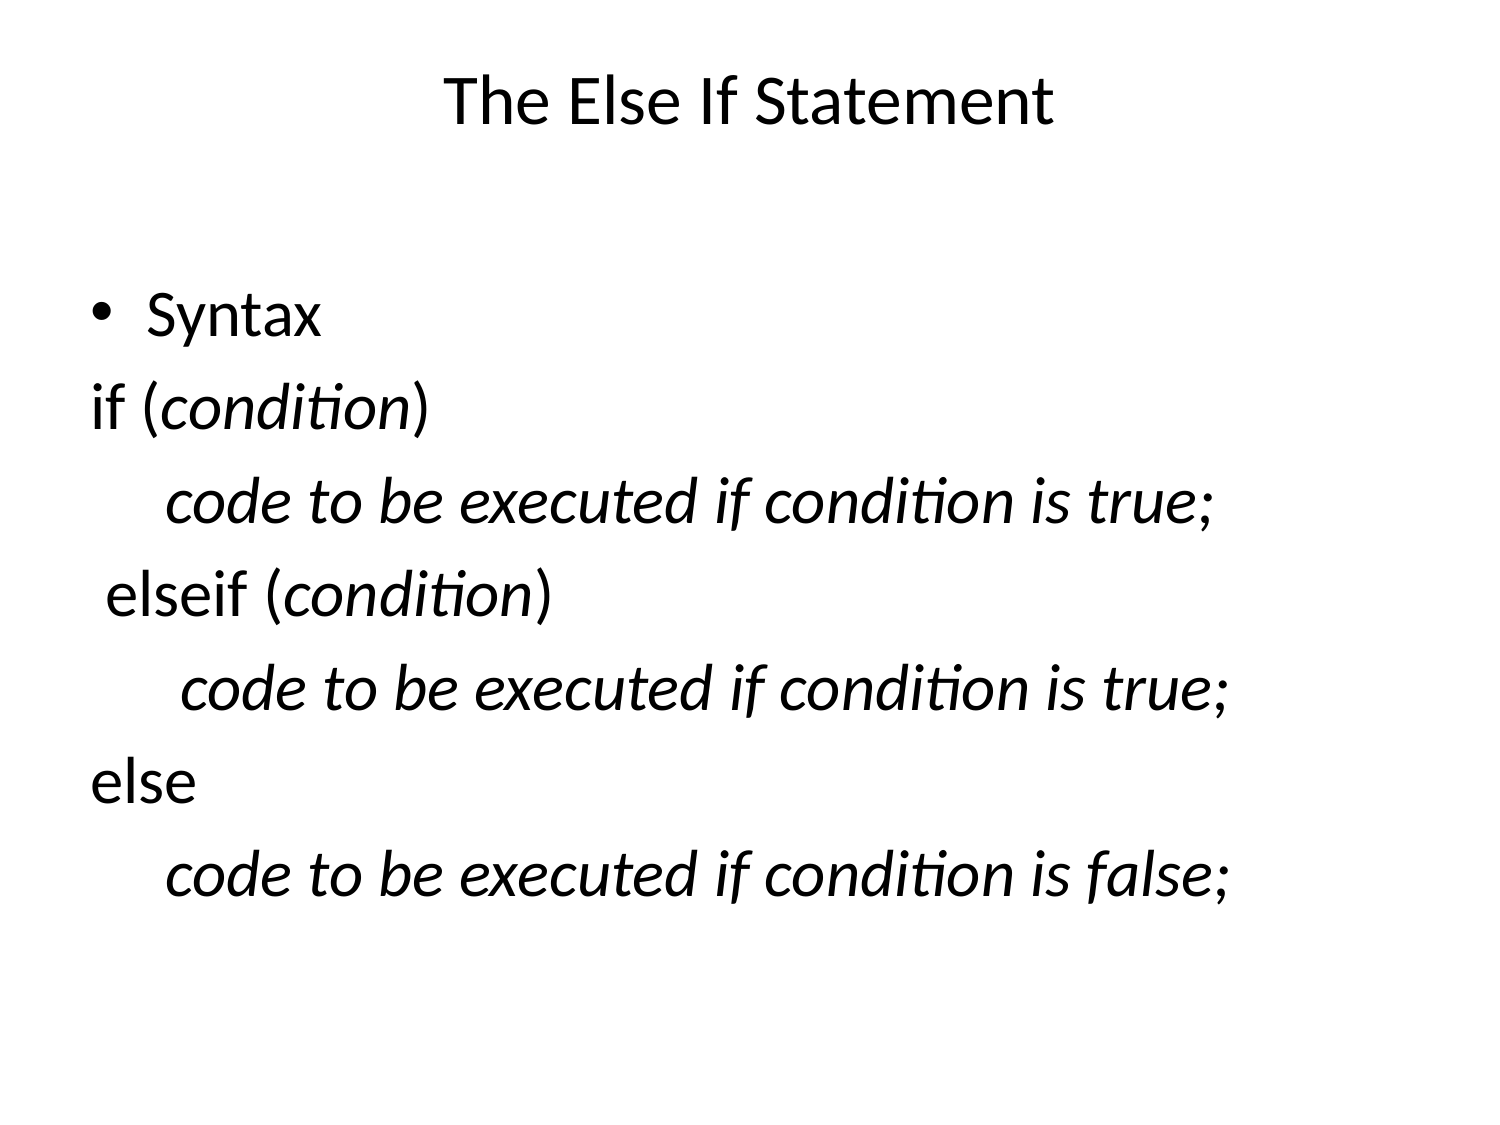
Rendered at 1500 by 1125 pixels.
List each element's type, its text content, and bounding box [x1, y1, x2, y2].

list Syntax if (condition) code to be executed if condition is true; elseif (condition) code to be executed if condition is true; else code to be executed if condition is false; [75, 262, 1425, 1005]
title The Else If Statement [75, 45, 1425, 233]
